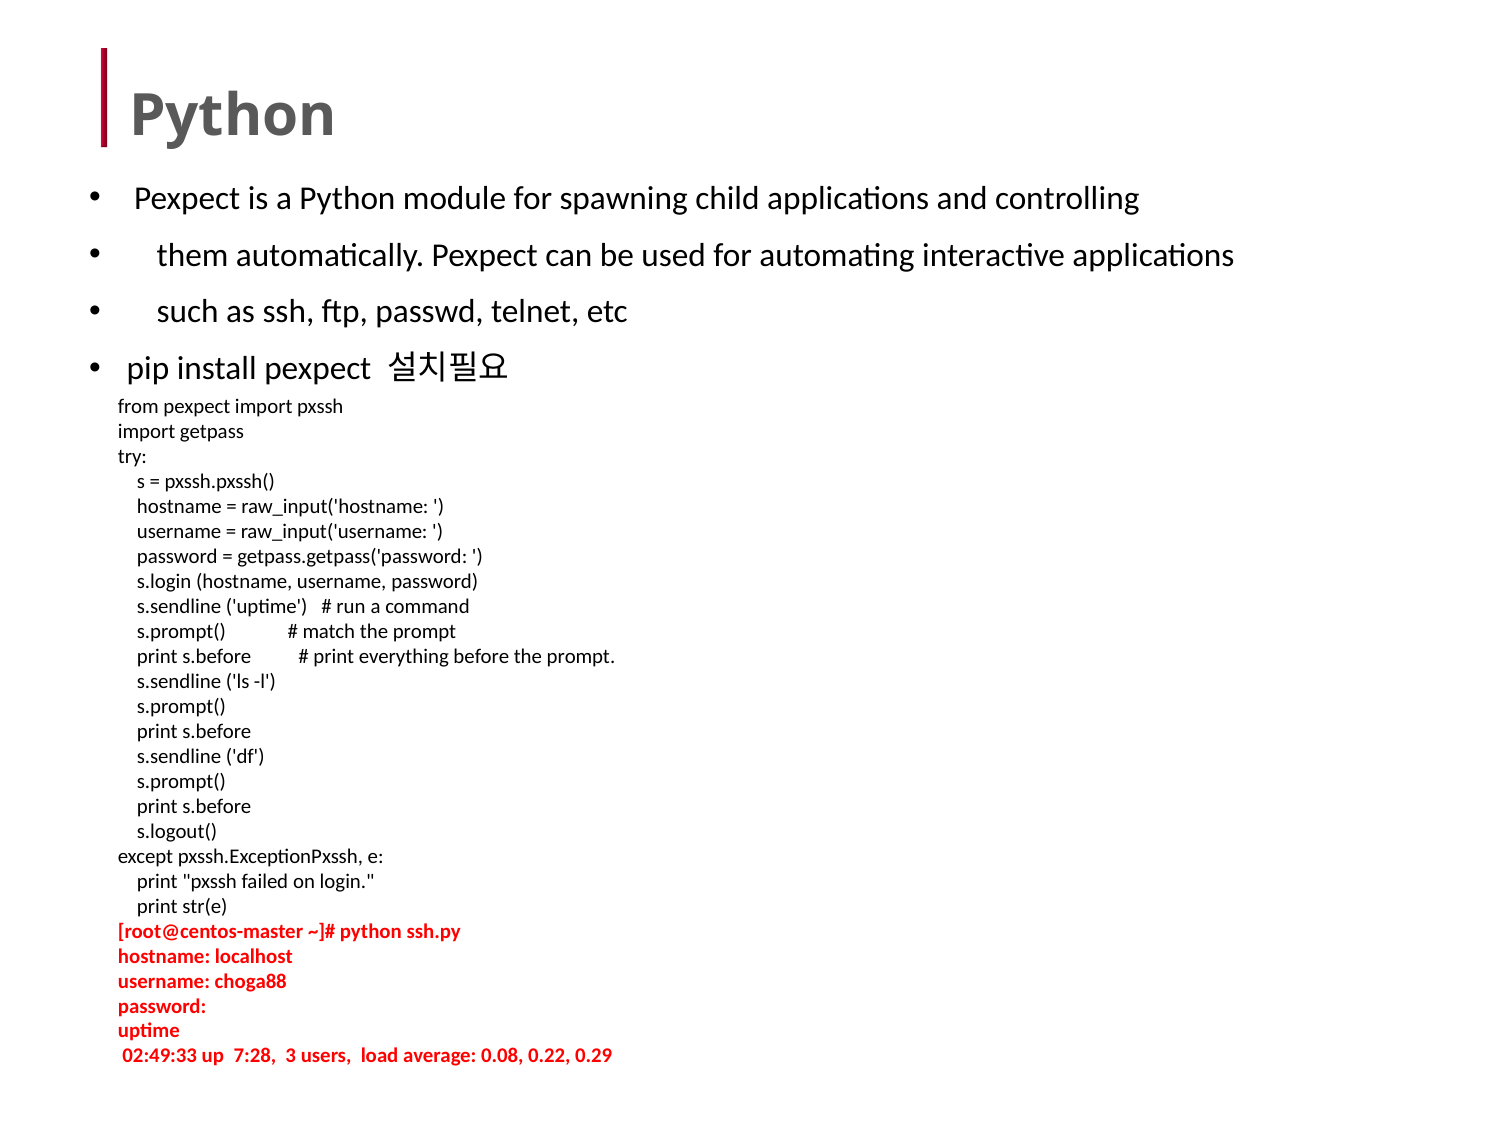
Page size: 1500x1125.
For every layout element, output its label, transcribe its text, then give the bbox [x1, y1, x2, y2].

list Pexpect is a Python module for spawning child applications and controlling them automatically. Pexpect can be used for automating interactive applications such as ssh, ftp, passwd, telnet, etc pip install pexpect 설치필요 [74, 173, 1473, 1112]
picture [84, 48, 123, 156]
text_box from pexpect import pxssh import getpass try: s = pxssh.pxssh() hostname = raw_input('hostname: ') username = raw_input('username: ') password = getpass.getpass('password: ') s.login (hostname, username, password) s.sendline ('uptime') # run a command s.prompt() # match the prompt print s.before # print everything before the prompt. s.sendline ('ls -l') s.prompt() print s.before s.sendline ('df') s.prompt() print s.before s.logout() except pxssh.ExceptionPxssh, e: print "pxssh failed on login." print str(e) [root@centos-master ~]# python ssh.py hostname: localhost username: choga88 password: uptime 02:49:33 up 7:28, 3 users, load average: 0.08, 0.22, 0.29 [103, 385, 1444, 1075]
